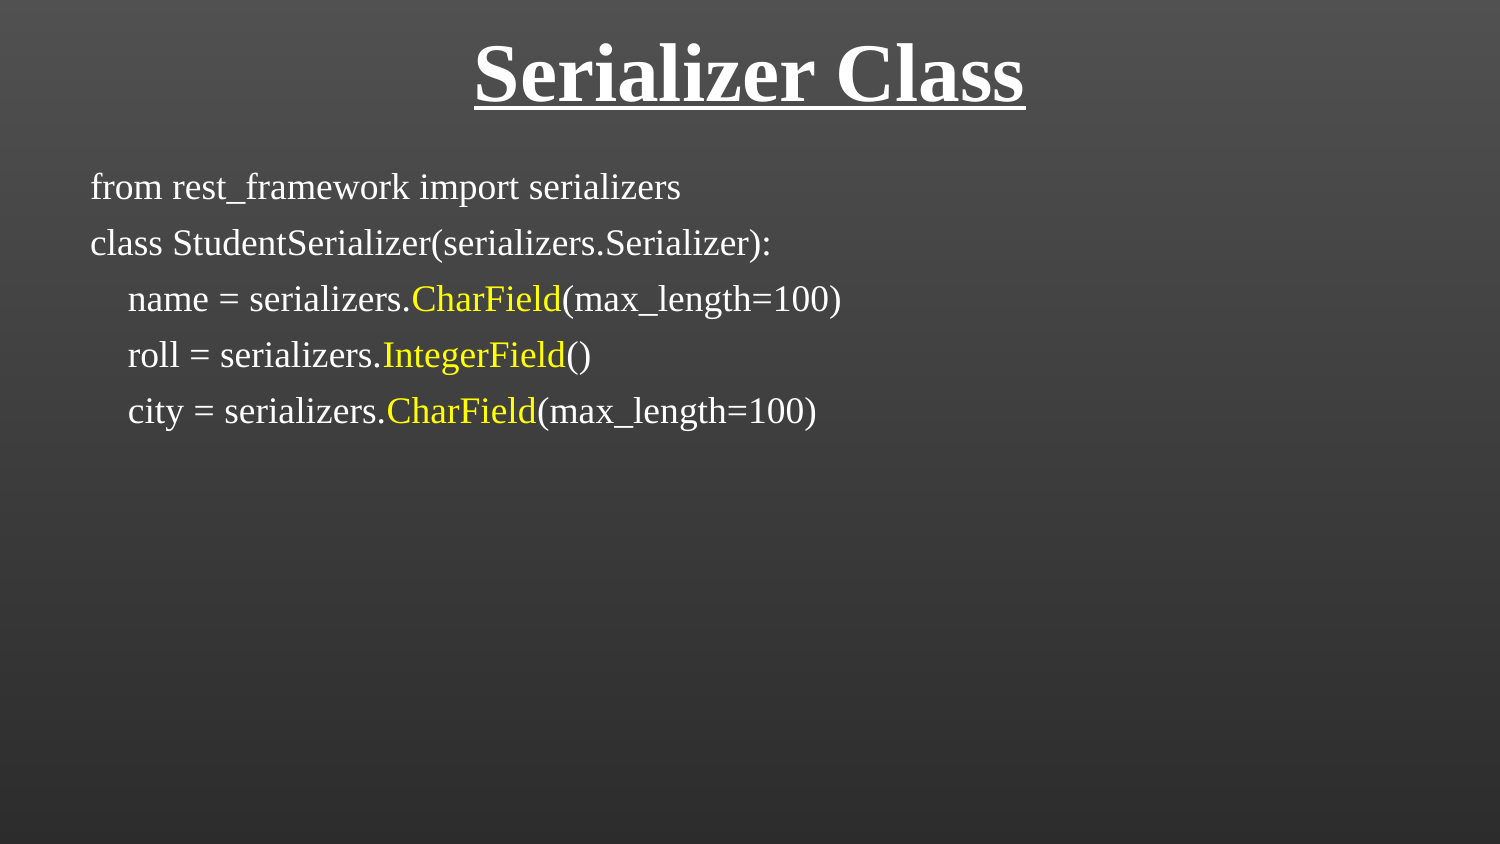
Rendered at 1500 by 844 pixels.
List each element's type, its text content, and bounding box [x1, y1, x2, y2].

list from rest_framework import serializers class StudentSerializer(serializers.Serializer): name = serializers.CharField(max_length=100) roll = serializers.IntegerField() city = serializers.CharField(max_length=100) [75, 159, 1425, 772]
title Serializer Class [75, 4, 1425, 145]
